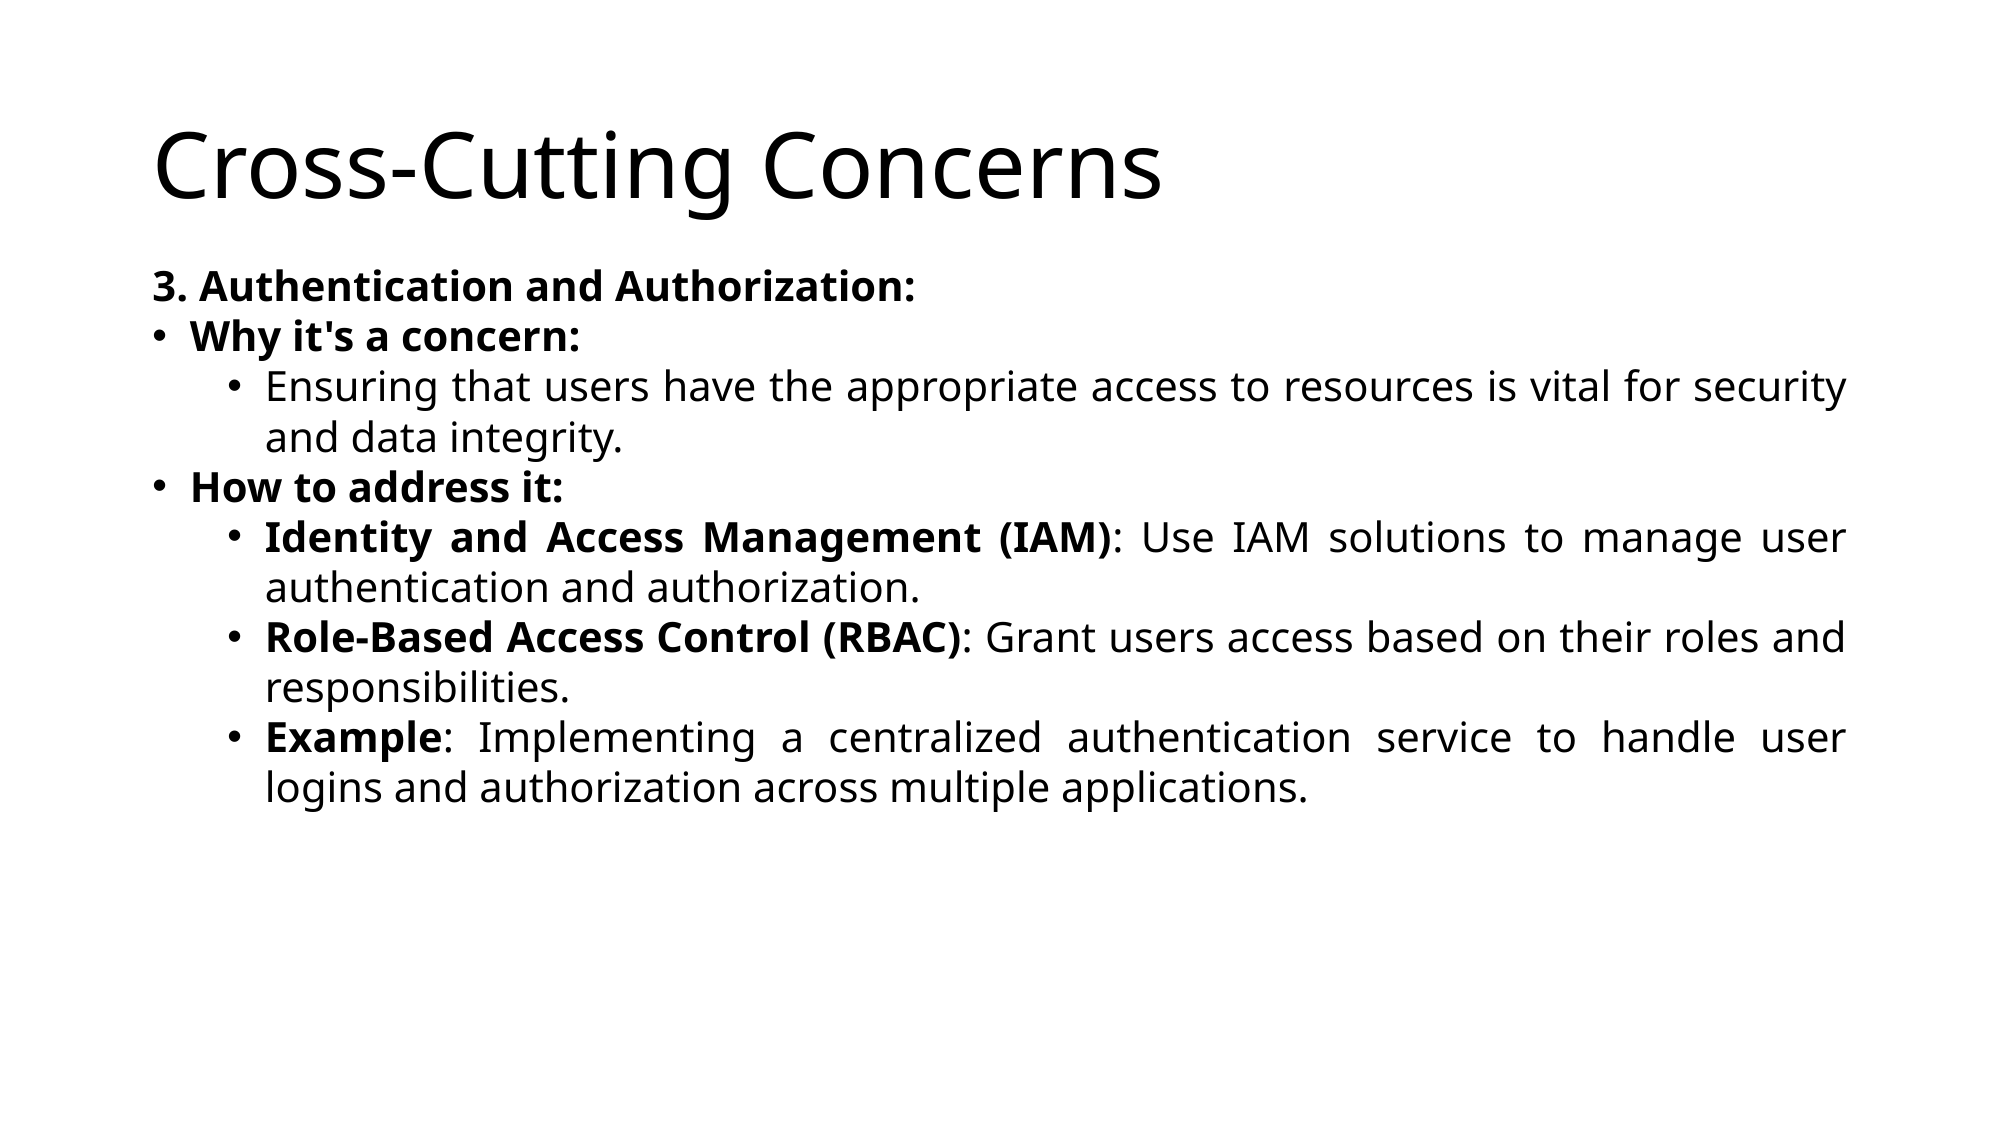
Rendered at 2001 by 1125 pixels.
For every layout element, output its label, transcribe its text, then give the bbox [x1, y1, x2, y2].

list 3. Authentication and Authorization: Why it's a concern: Ensuring that users have the appropriate access to resources is vital for security and data integrity. How to address it: Identity and Access Management (IAM): Use IAM solutions to manage user authentication and authorization. Role-Based Access Control (RBAC): Grant users access based on their roles and responsibilities. Example: Implementing a centralized authentication service to handle user logins and authorization across multiple applications. [137, 252, 1863, 967]
title Cross-Cutting Concerns [137, 59, 1863, 252]
